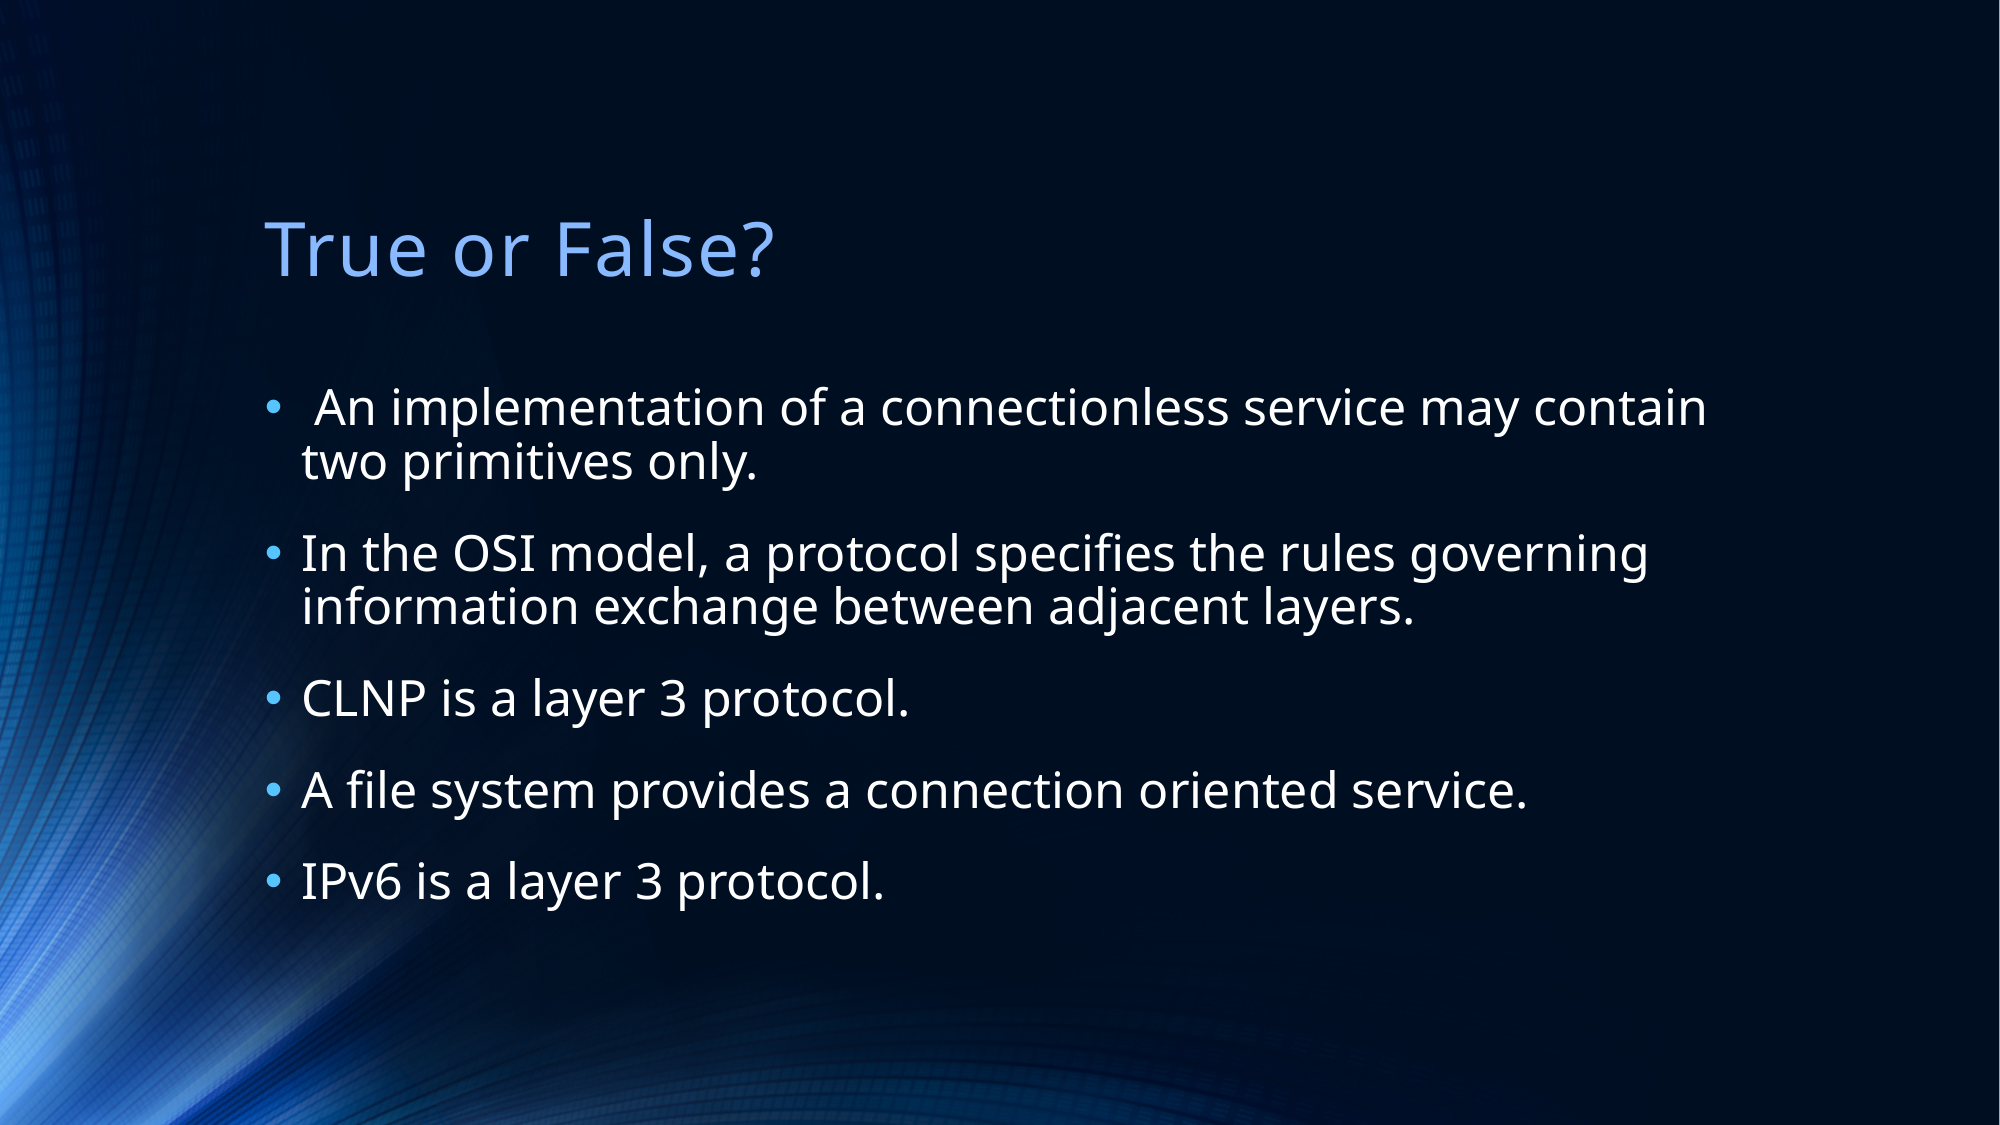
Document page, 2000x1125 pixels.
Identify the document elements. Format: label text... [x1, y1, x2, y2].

list An implementation of a connectionless service may contain two primitives only. In the OSI model, a protocol specifies the rules governing information exchange between adjacent layers. CLNP is a layer 3 protocol. A file system provides a connection oriented service. IPv6 is a layer 3 protocol. [249, 375, 1749, 1025]
picture [0, 0, 2000, 1125]
title True or False? [249, 75, 1750, 300]
